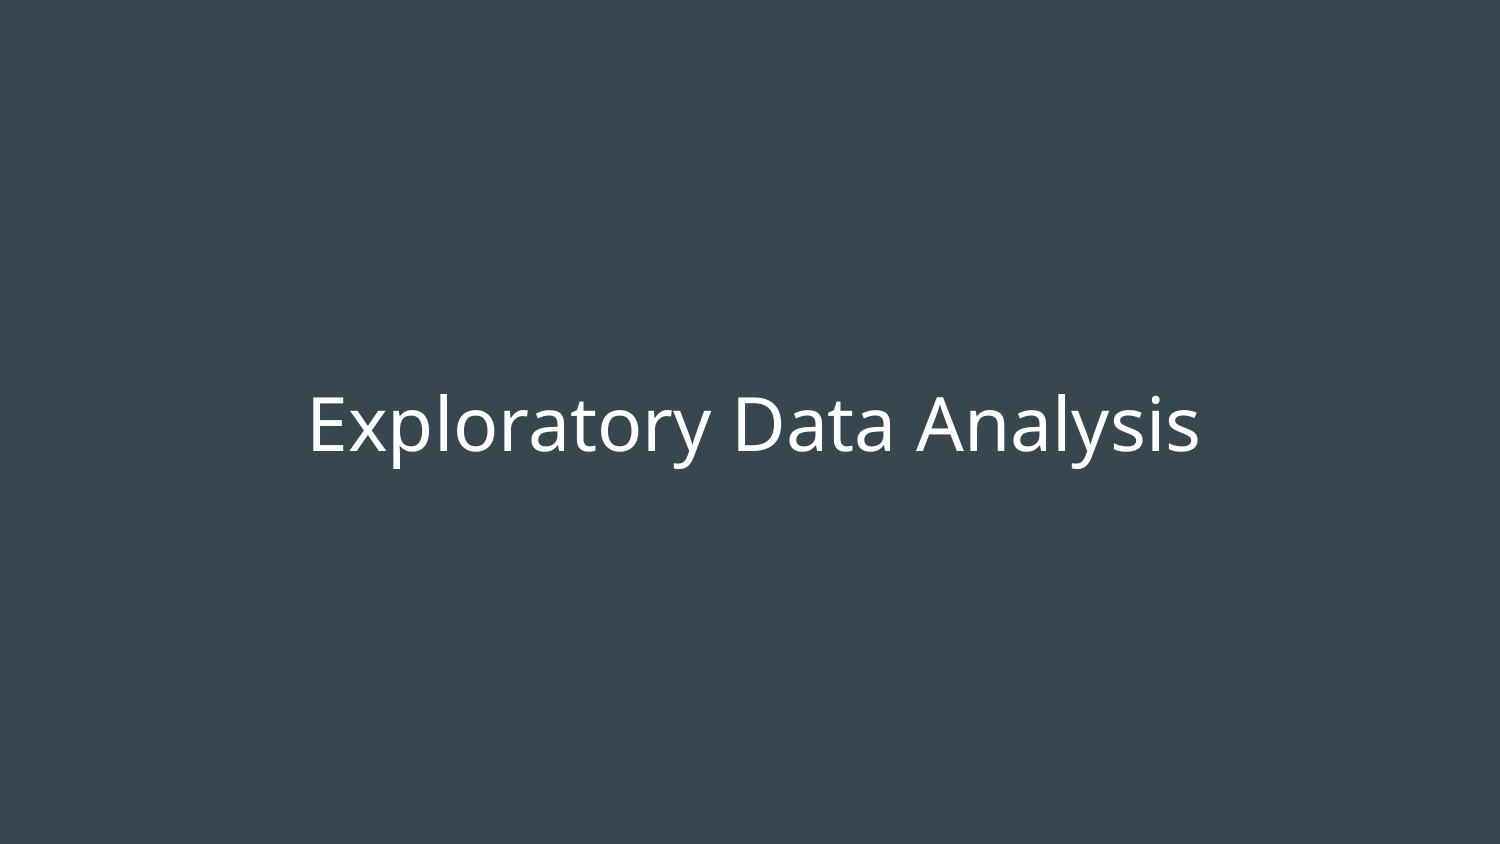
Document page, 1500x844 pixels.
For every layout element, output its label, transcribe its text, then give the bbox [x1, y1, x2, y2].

title Exploratory Data Analysis [110, 351, 1399, 493]
